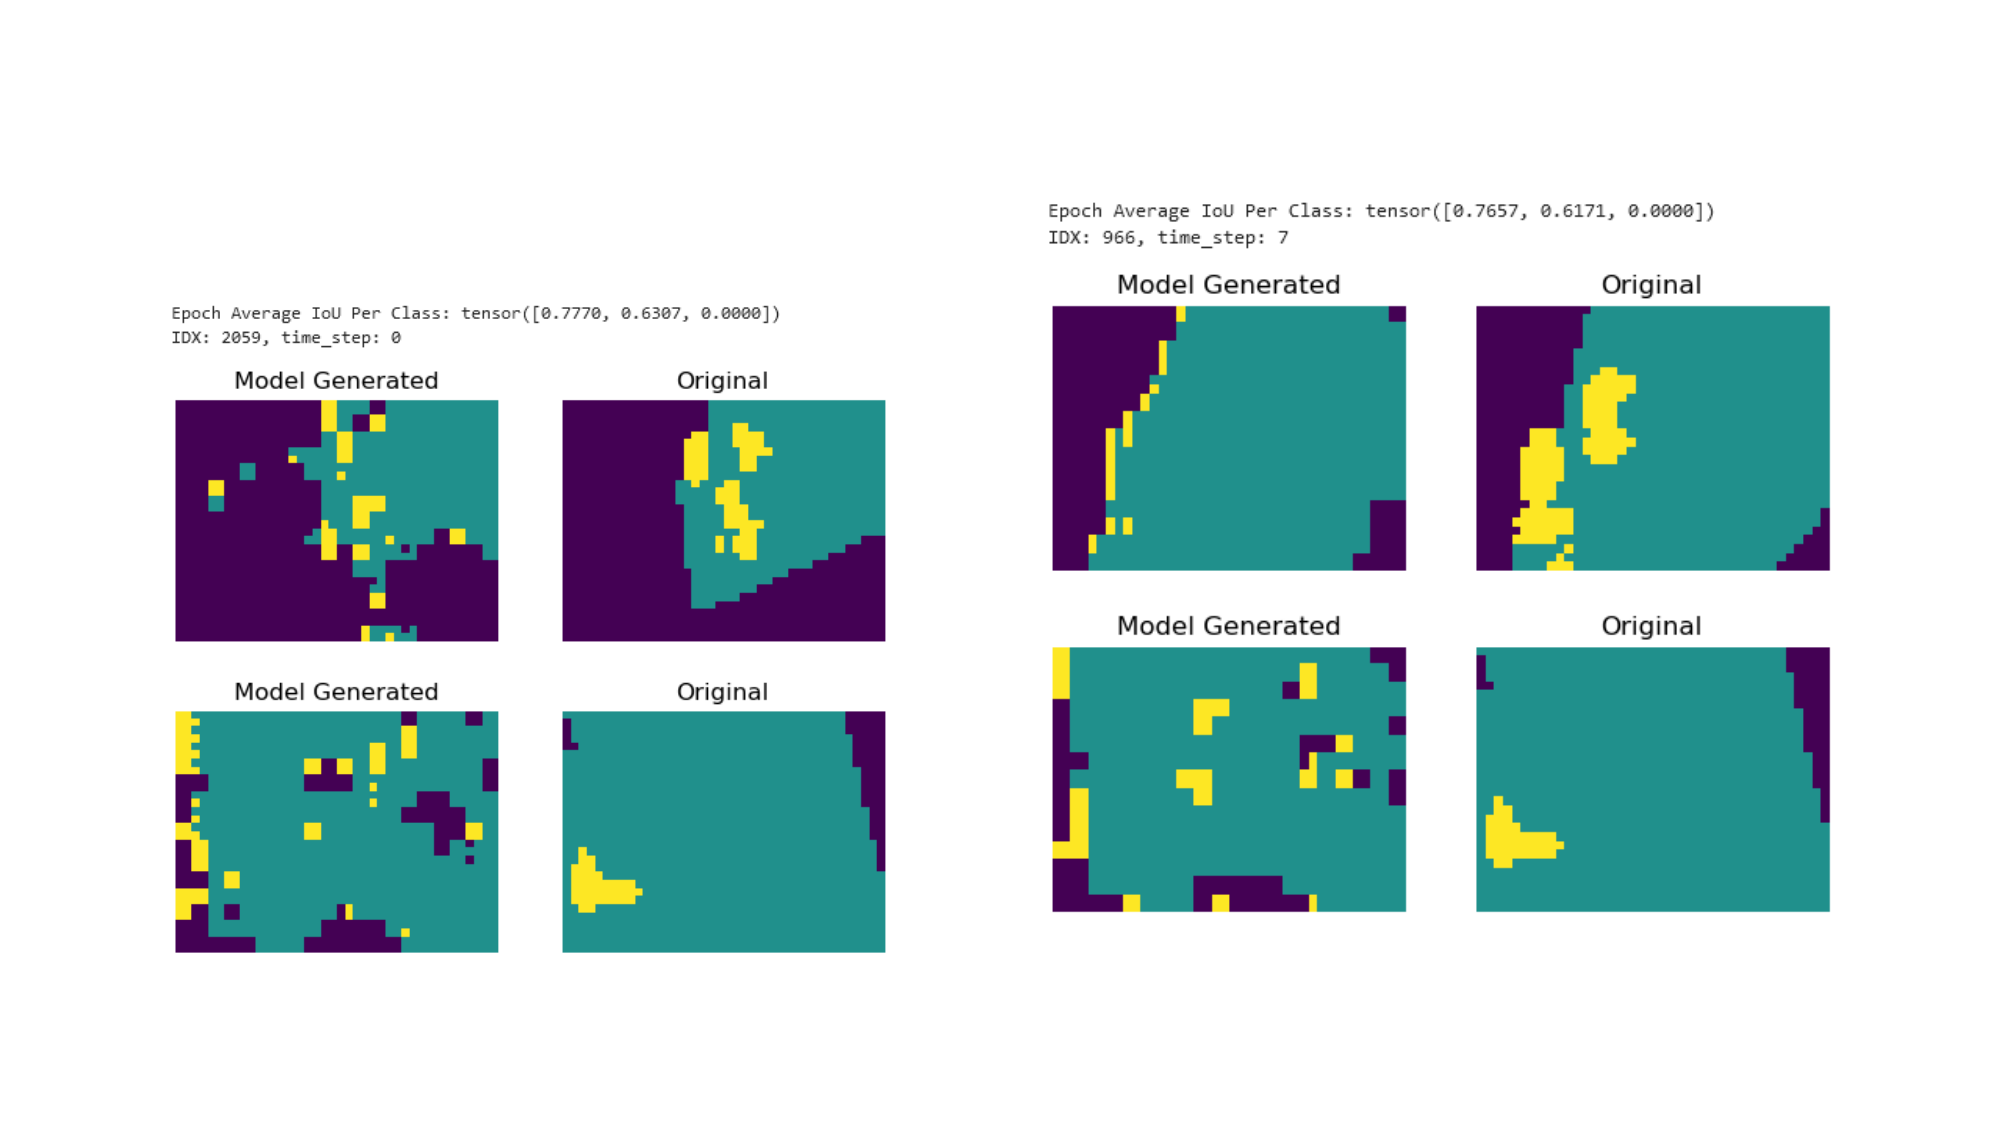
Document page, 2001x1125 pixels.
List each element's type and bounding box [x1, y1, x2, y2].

picture [1031, 189, 1863, 945]
picture [160, 299, 907, 970]
